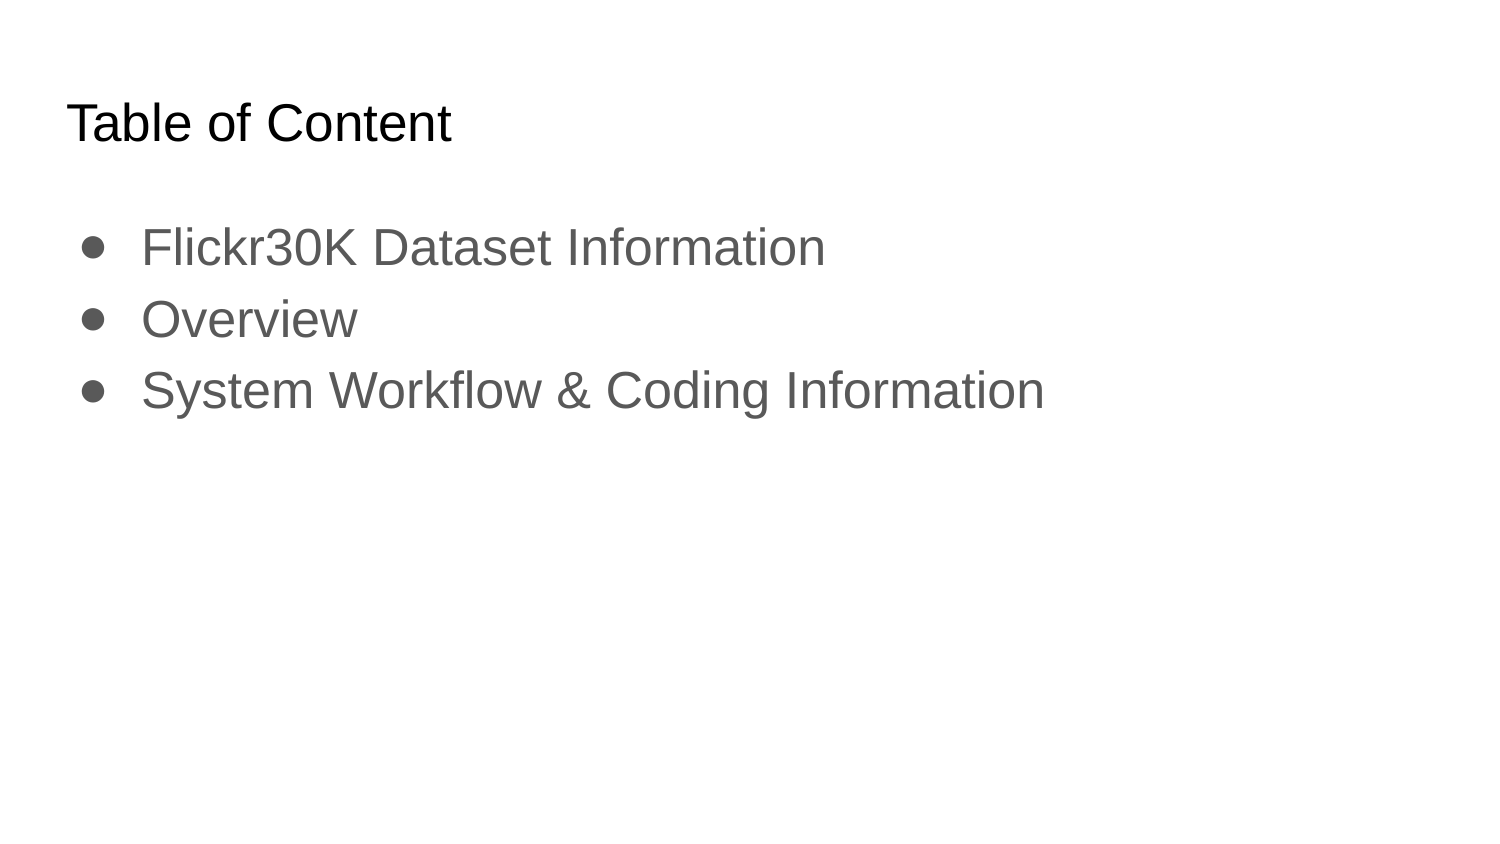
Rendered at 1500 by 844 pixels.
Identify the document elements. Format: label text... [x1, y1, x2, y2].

title Table of Content [51, 72, 1449, 167]
list Flickr30K Dataset Information Overview System Workflow & Coding Information [51, 189, 1449, 750]
